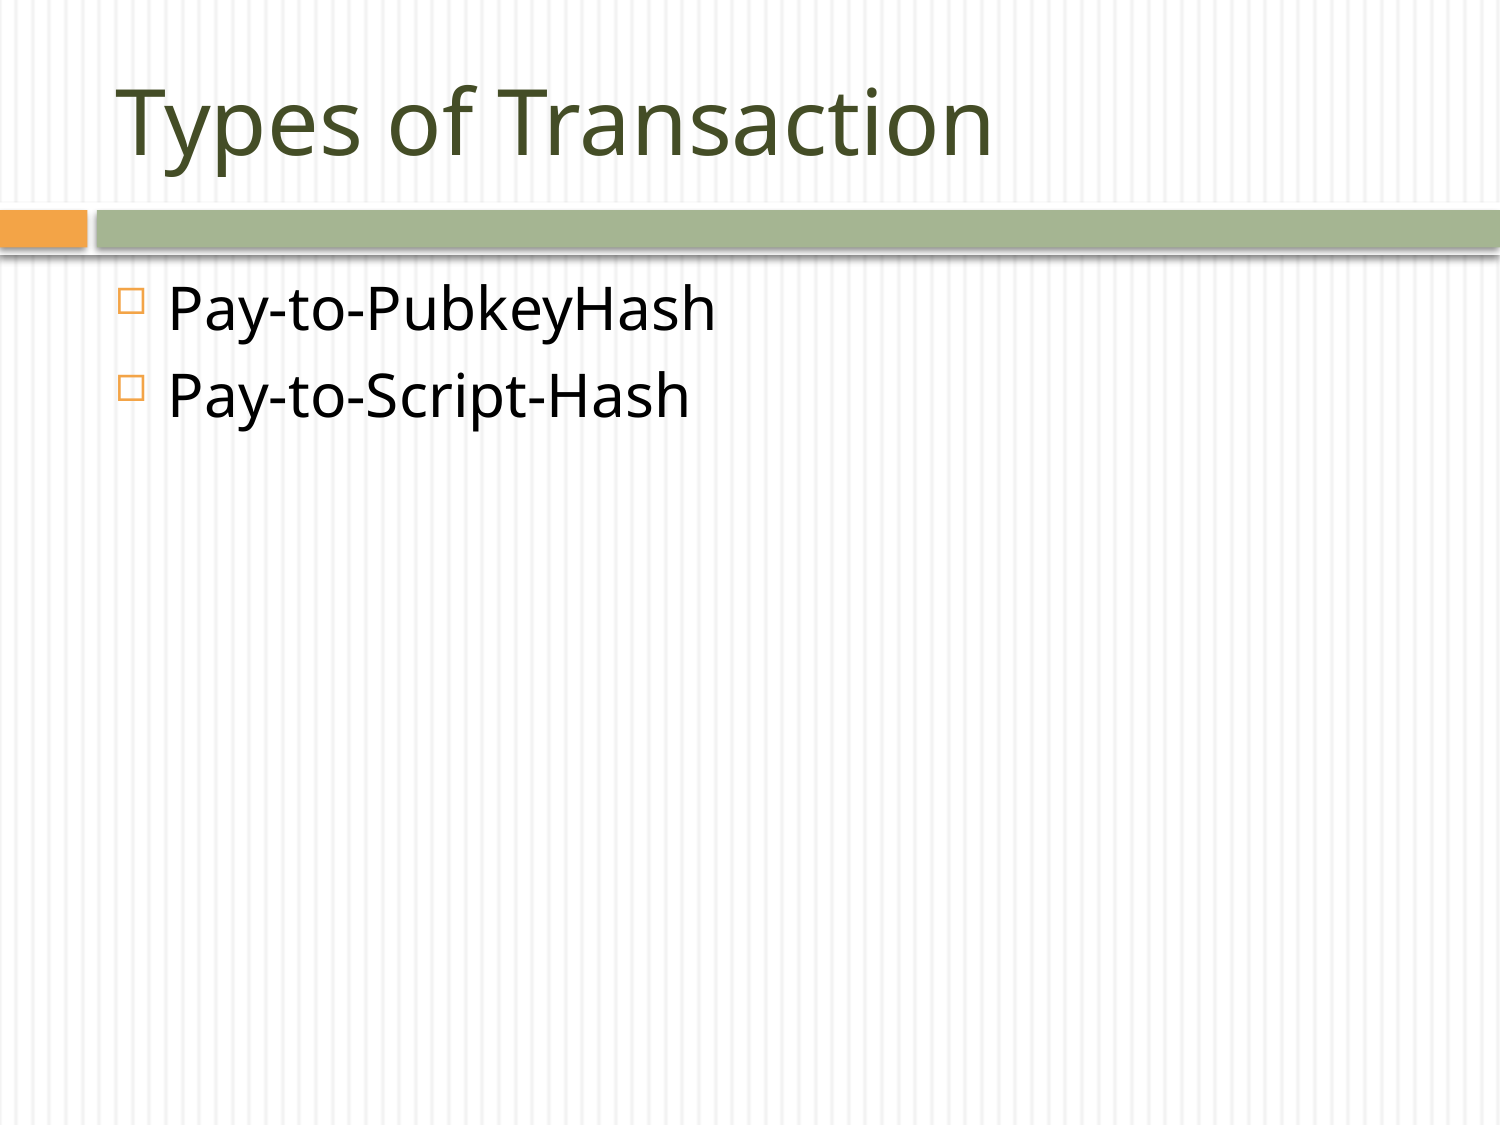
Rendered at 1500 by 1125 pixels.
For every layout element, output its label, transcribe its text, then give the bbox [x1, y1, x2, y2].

list Pay-to-PubkeyHash Pay-to-Script-Hash [100, 262, 1438, 1000]
title Types of Transaction [100, 37, 1438, 200]
